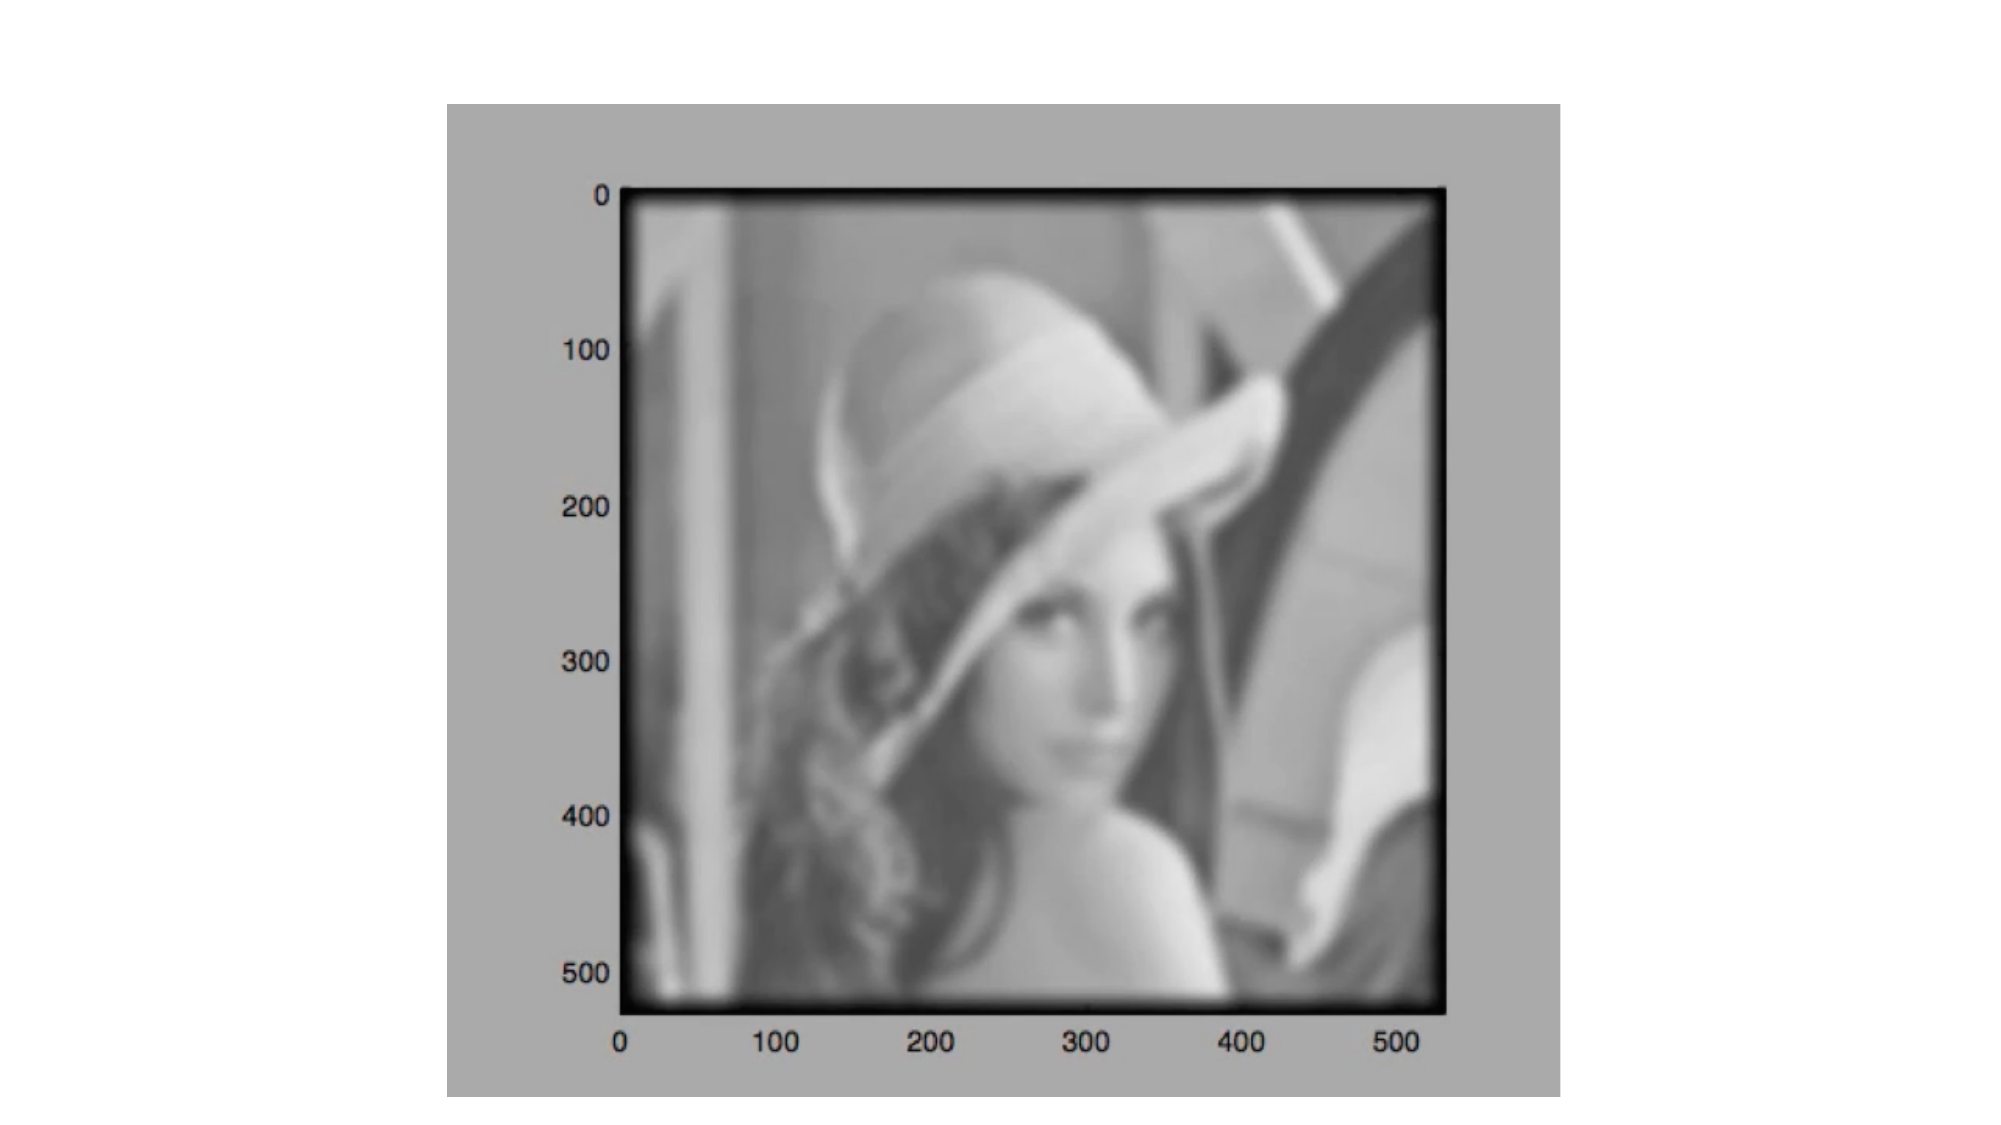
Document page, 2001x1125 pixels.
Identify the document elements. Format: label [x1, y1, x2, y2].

picture [447, 104, 1561, 1097]
